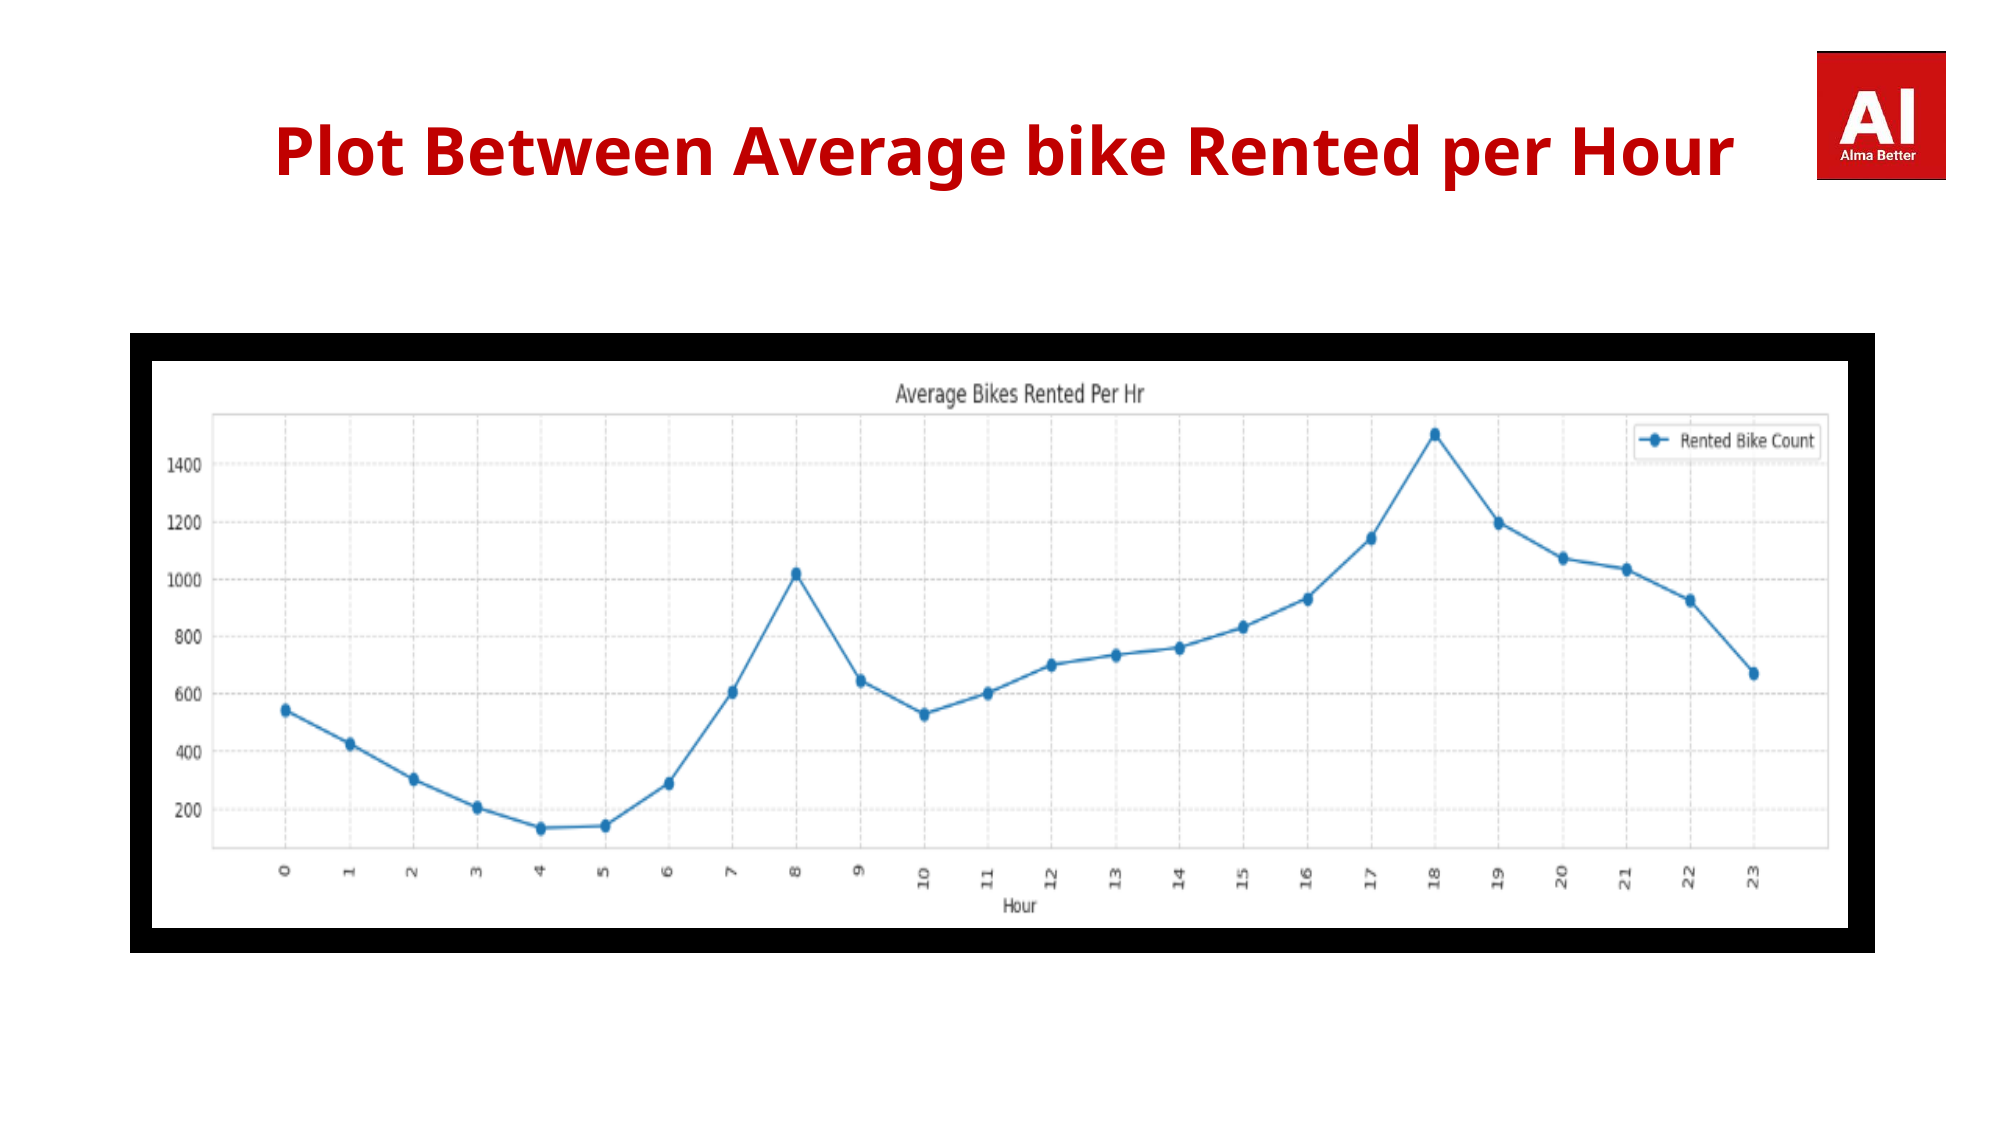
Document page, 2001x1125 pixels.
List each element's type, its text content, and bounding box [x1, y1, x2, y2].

text_box Plot Between Average bike Rented per Hour [258, 101, 1821, 196]
text_box [130, 333, 1875, 953]
picture [152, 361, 1848, 928]
picture [1817, 51, 1946, 180]
